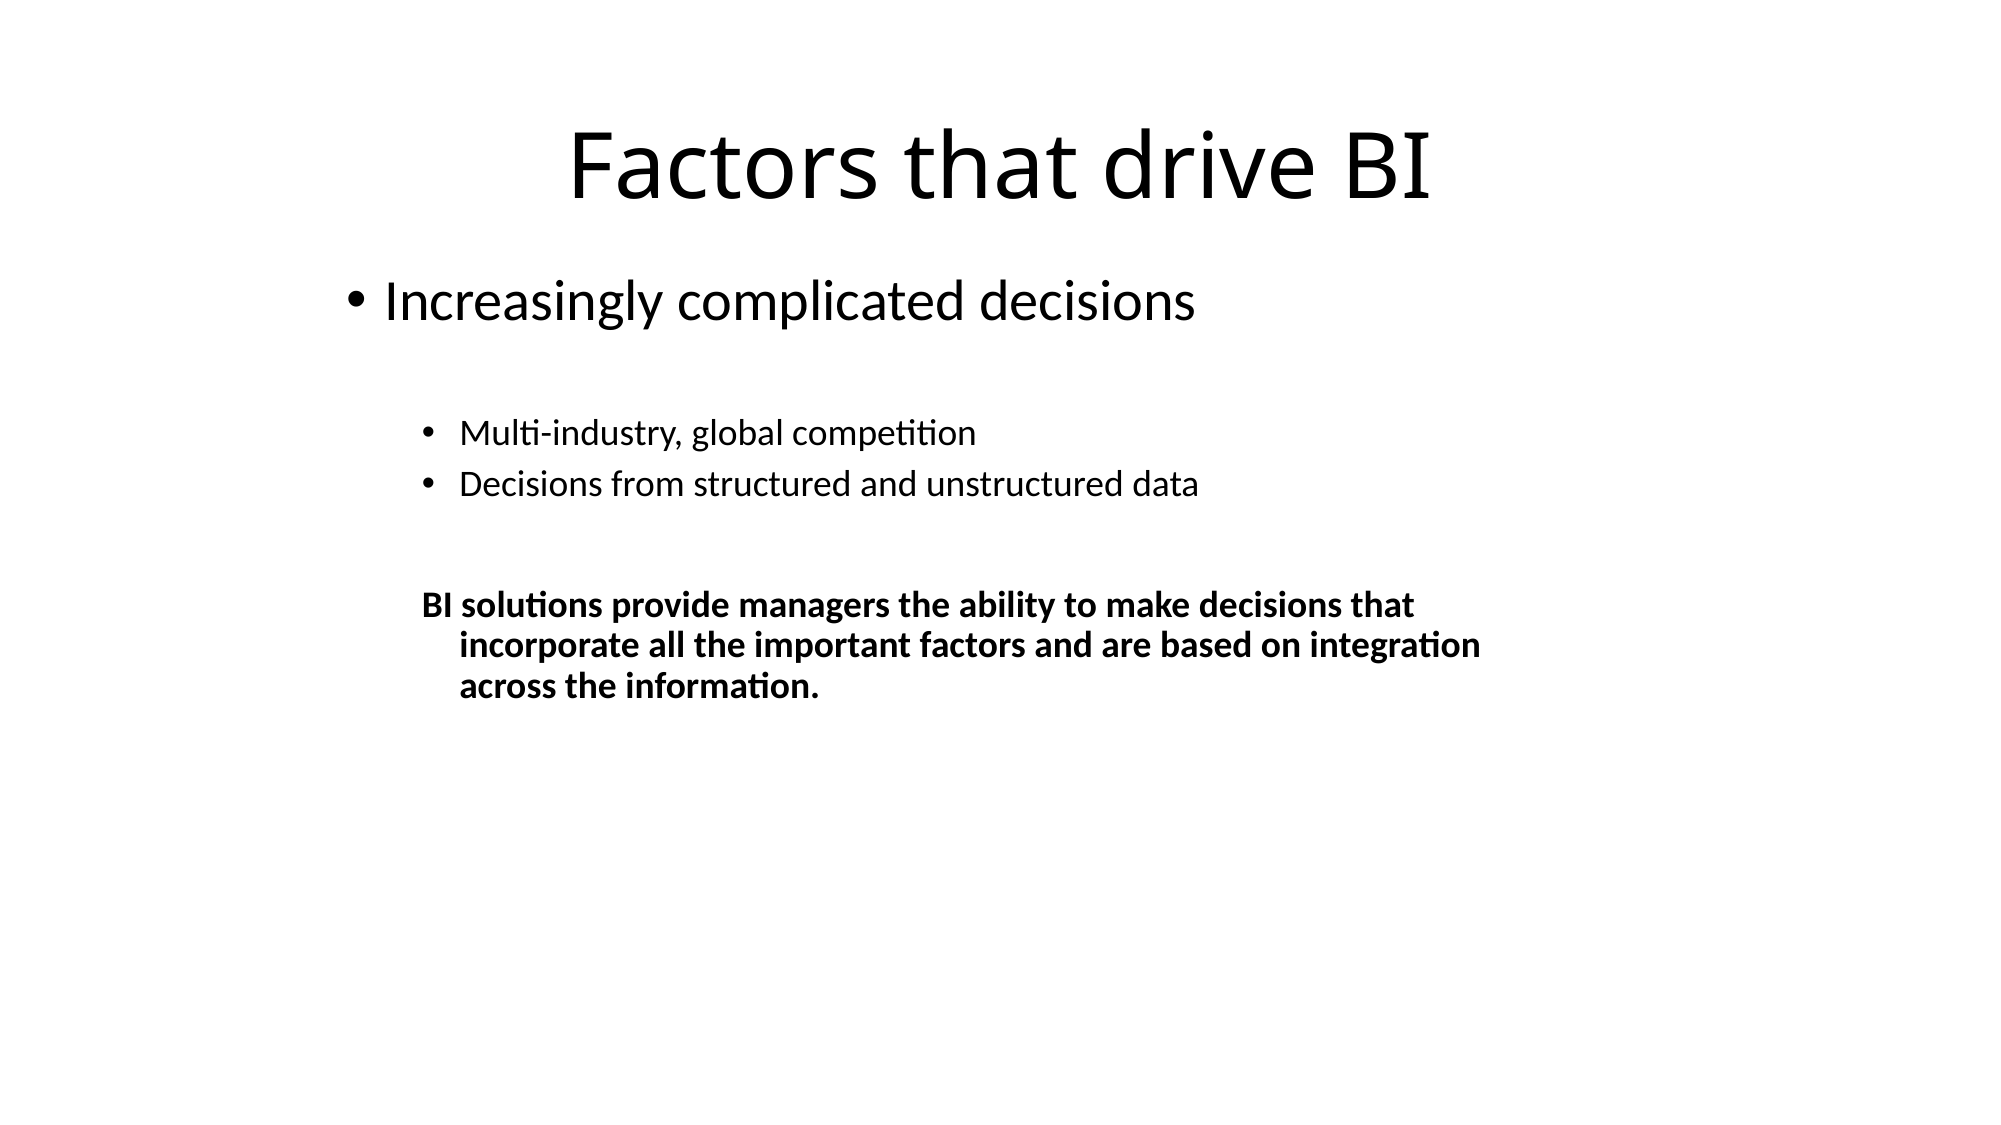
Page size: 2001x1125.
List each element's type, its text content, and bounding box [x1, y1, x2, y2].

title Factors that drive BI [137, 59, 1863, 278]
list Increasingly complicated decisions Multi-industry, global competition Decisions from structured and unstructured data BI solutions provide managers the ability to make decisions that incorporate all the important factors and are based on integration across the information. [331, 278, 1572, 943]
